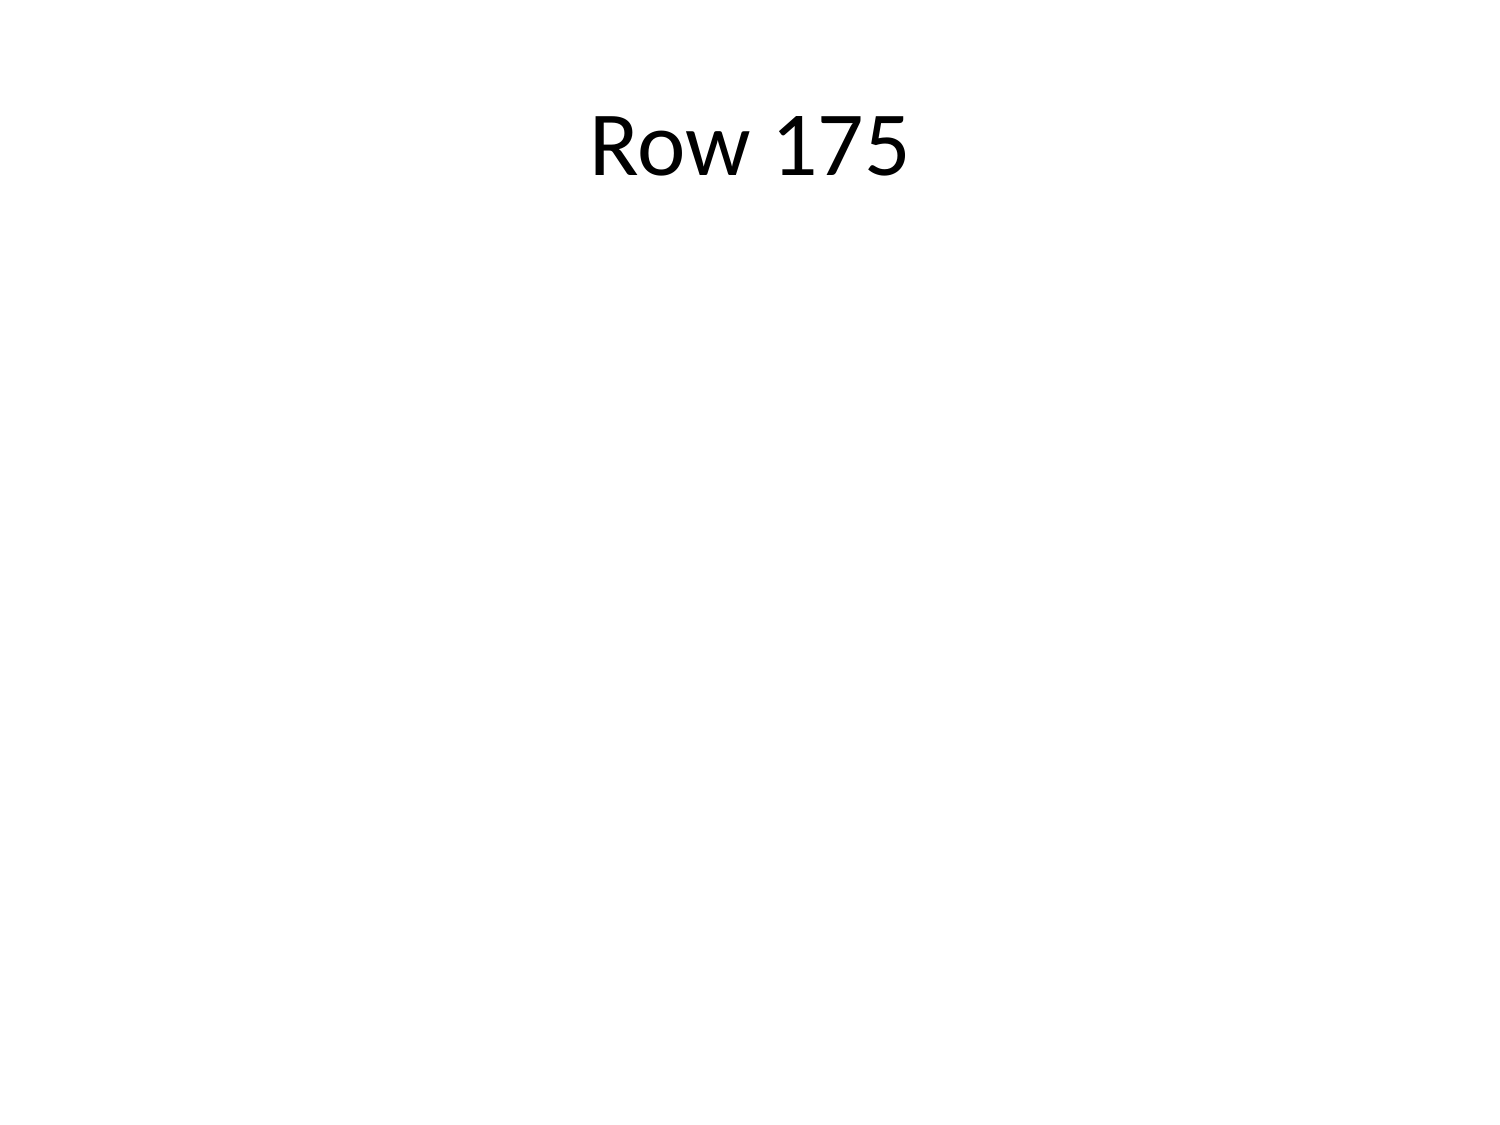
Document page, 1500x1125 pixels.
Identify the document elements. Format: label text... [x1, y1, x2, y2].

title Row 175 [75, 45, 1425, 233]
